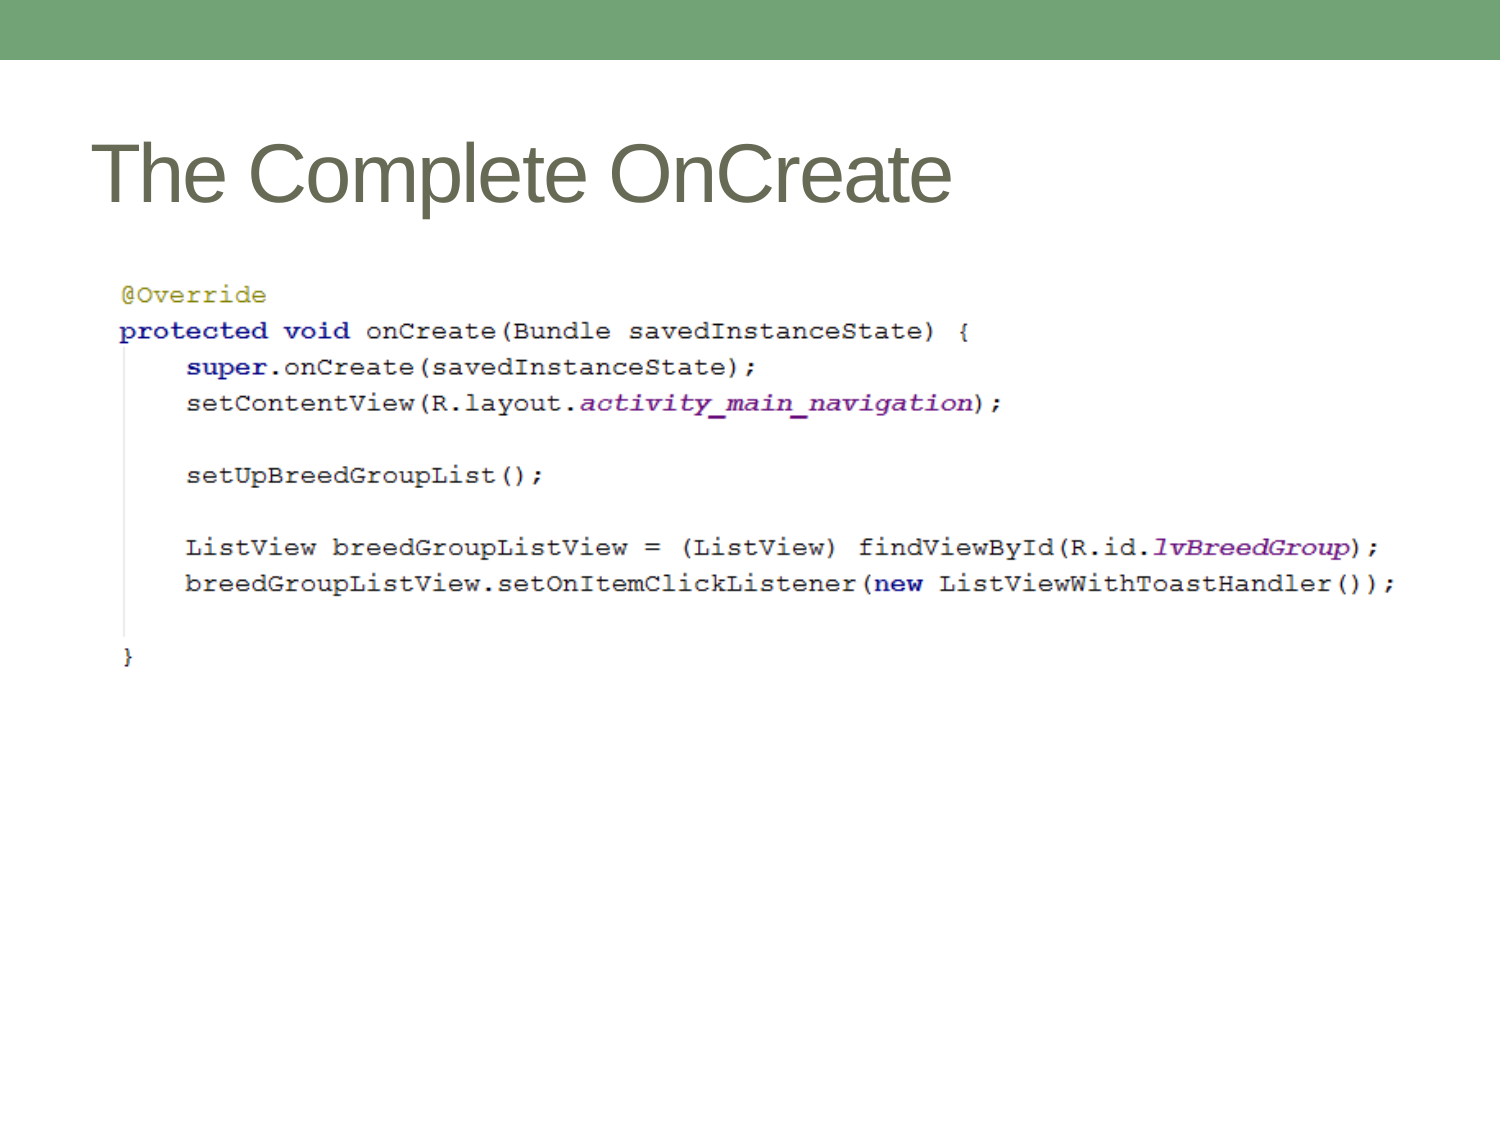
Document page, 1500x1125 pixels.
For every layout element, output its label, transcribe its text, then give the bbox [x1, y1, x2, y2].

picture [76, 259, 1459, 693]
title The Complete OnCreate [75, 87, 1425, 250]
